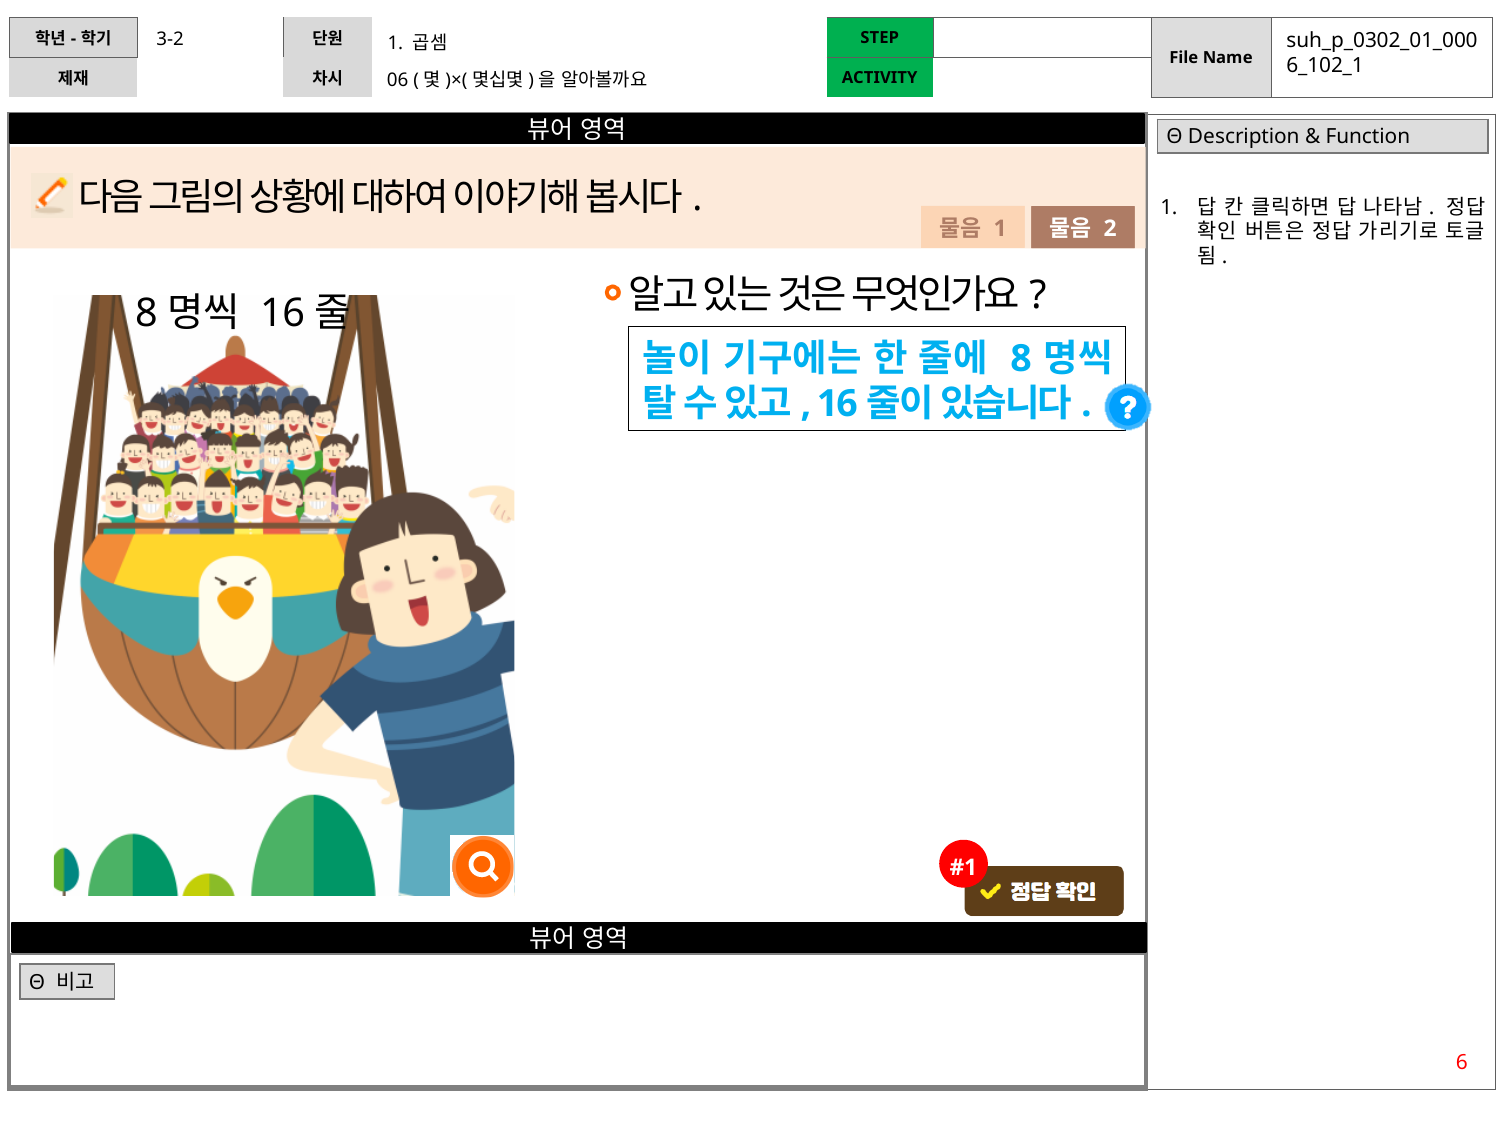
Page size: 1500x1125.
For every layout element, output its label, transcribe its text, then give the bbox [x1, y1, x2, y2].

text_box 알고 있는 것은 무엇인가요? [614, 261, 1158, 324]
text_box 8명씩 16줄 [120, 279, 542, 342]
picture [602, 281, 622, 303]
picture [53, 295, 515, 899]
text_box 3-2 [141, 18, 284, 55]
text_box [920, 205, 1136, 249]
picture [31, 173, 73, 218]
text_box 답 칸 클릭하면 답 나타남. 정답 확인 버튼은 정답 가리기로 토글 됨. [1145, 160, 1500, 301]
text_box #1 [937, 837, 990, 890]
text_box [9, 145, 1148, 251]
text_box 1. 곱셈 [372, 23, 828, 48]
table_header Θ Description & Function [1158, 120, 1487, 152]
text_box 06 (몇)×(몇십몇)을 알아볼까요 [372, 60, 821, 96]
text_box 다음 그림의 상황에 대하여 이야기해 봅시다. [63, 165, 1150, 225]
text_box suh_p_0302_01_0006_102_1 [1271, 18, 1500, 84]
picture [1098, 378, 1158, 438]
text_box 놀이 기구에는 한 줄에 8명씩 탈 수 있고, 16줄이 있습니다. [628, 326, 1126, 431]
picture [963, 863, 1126, 918]
